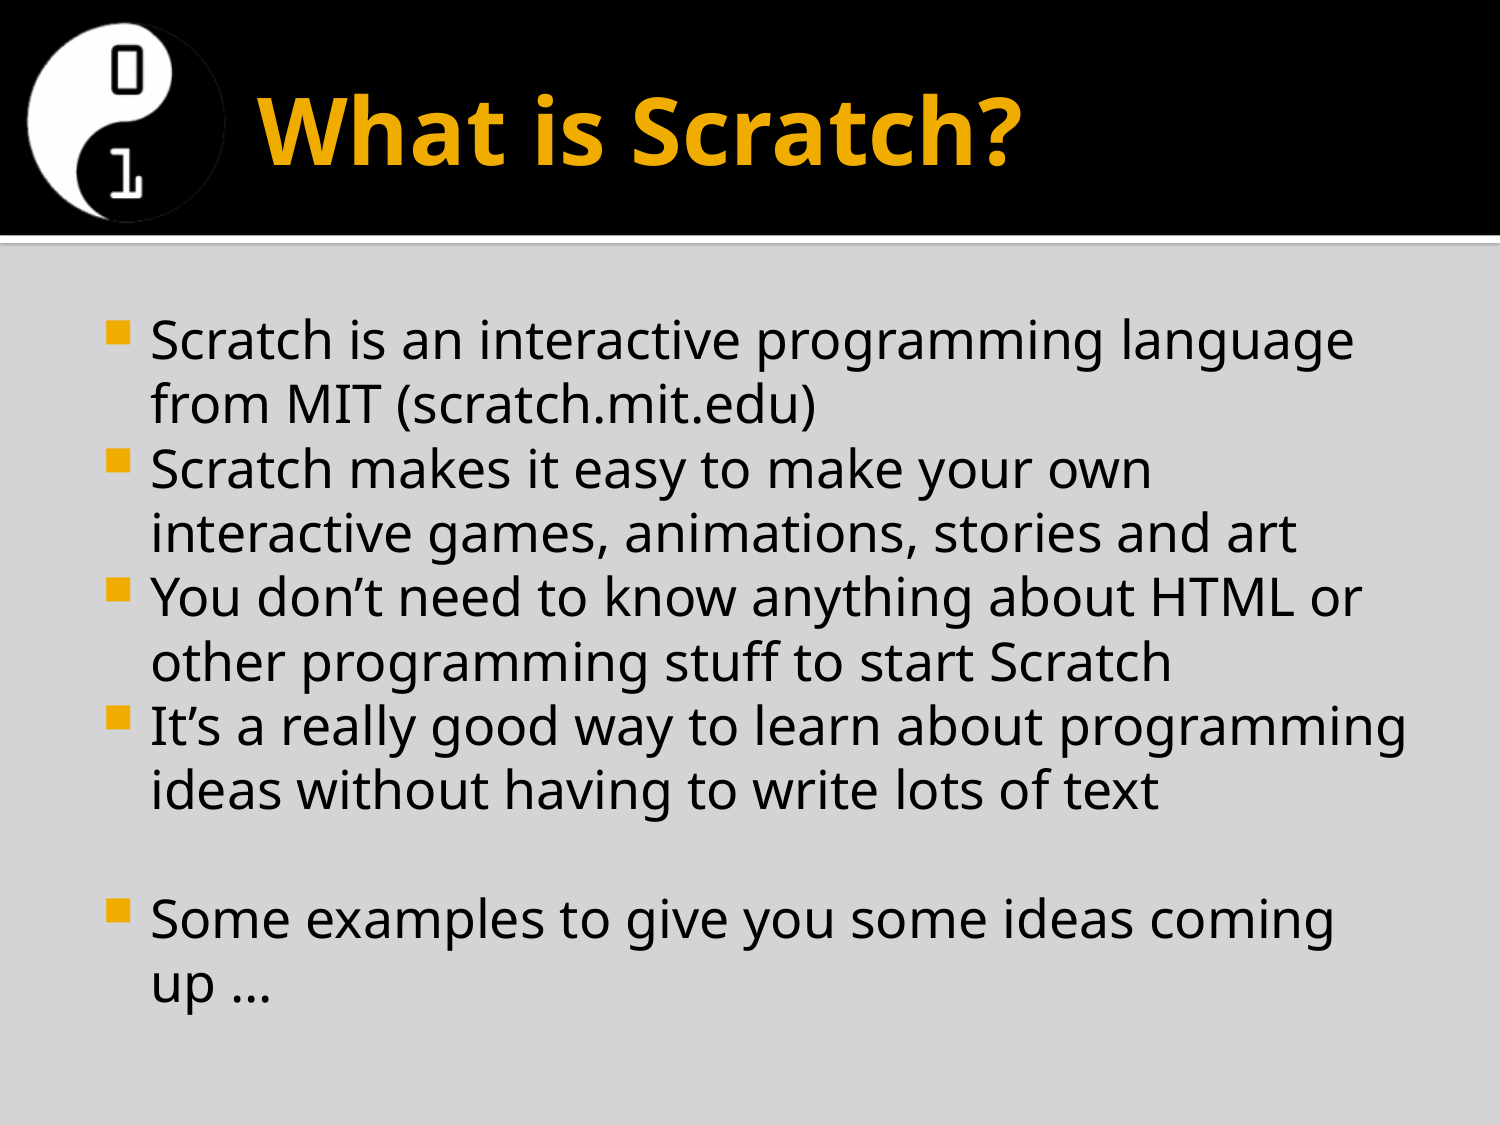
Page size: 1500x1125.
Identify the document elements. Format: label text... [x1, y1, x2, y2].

list Scratch is an interactive programming language from MIT (scratch.mit.edu) Scratch makes it easy to make your own interactive games, animations, stories and art You don’t need to know anything about HTML or other programming stuff to start Scratch It’s a really good way to learn about programming ideas without having to write lots of text Some examples to give you some ideas coming up … [75, 291, 1425, 1050]
title What is Scratch? [242, 25, 1425, 231]
picture [23, 19, 230, 226]
